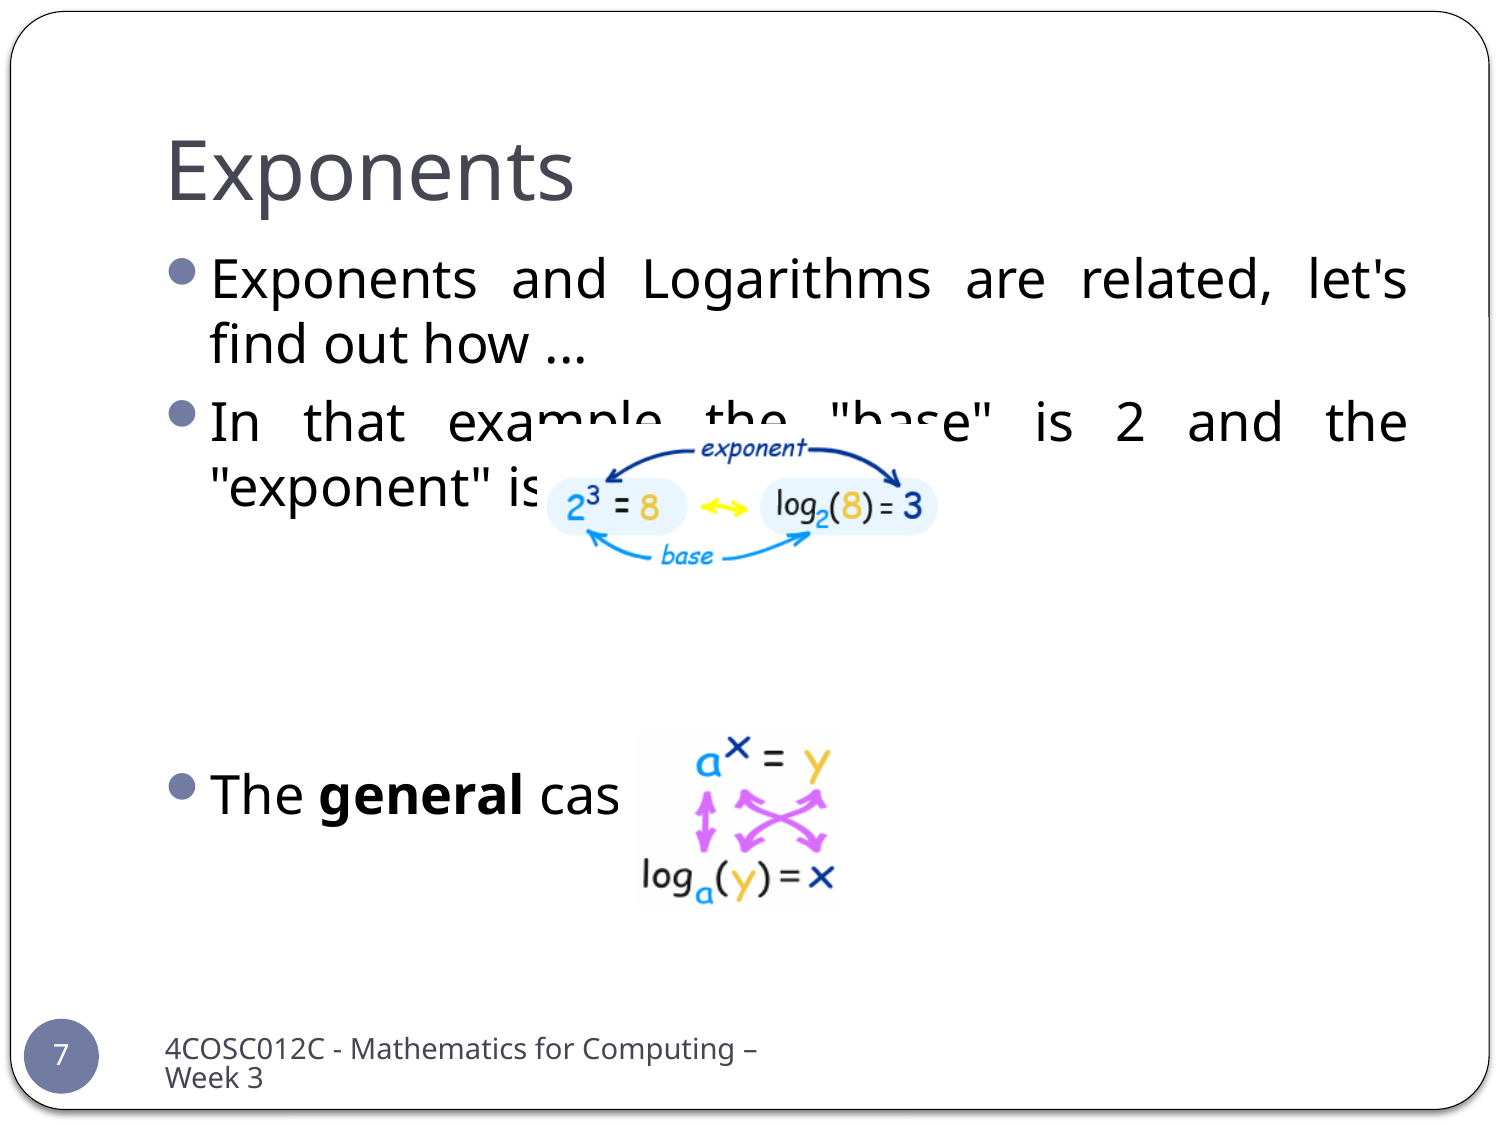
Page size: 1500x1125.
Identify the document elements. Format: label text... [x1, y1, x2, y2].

list Exponents and Logarithms are related, let's find out how ... In that example the "base" is 2 and the "exponent" is 3: The general case is: [150, 237, 1425, 988]
picture [537, 424, 943, 576]
title Exponents [150, 45, 1425, 233]
slide_number 7 [23, 1018, 99, 1094]
picture [618, 723, 862, 913]
footer 4COSC012C - Mathematics for Computing – Week 3 [150, 1012, 800, 1088]
